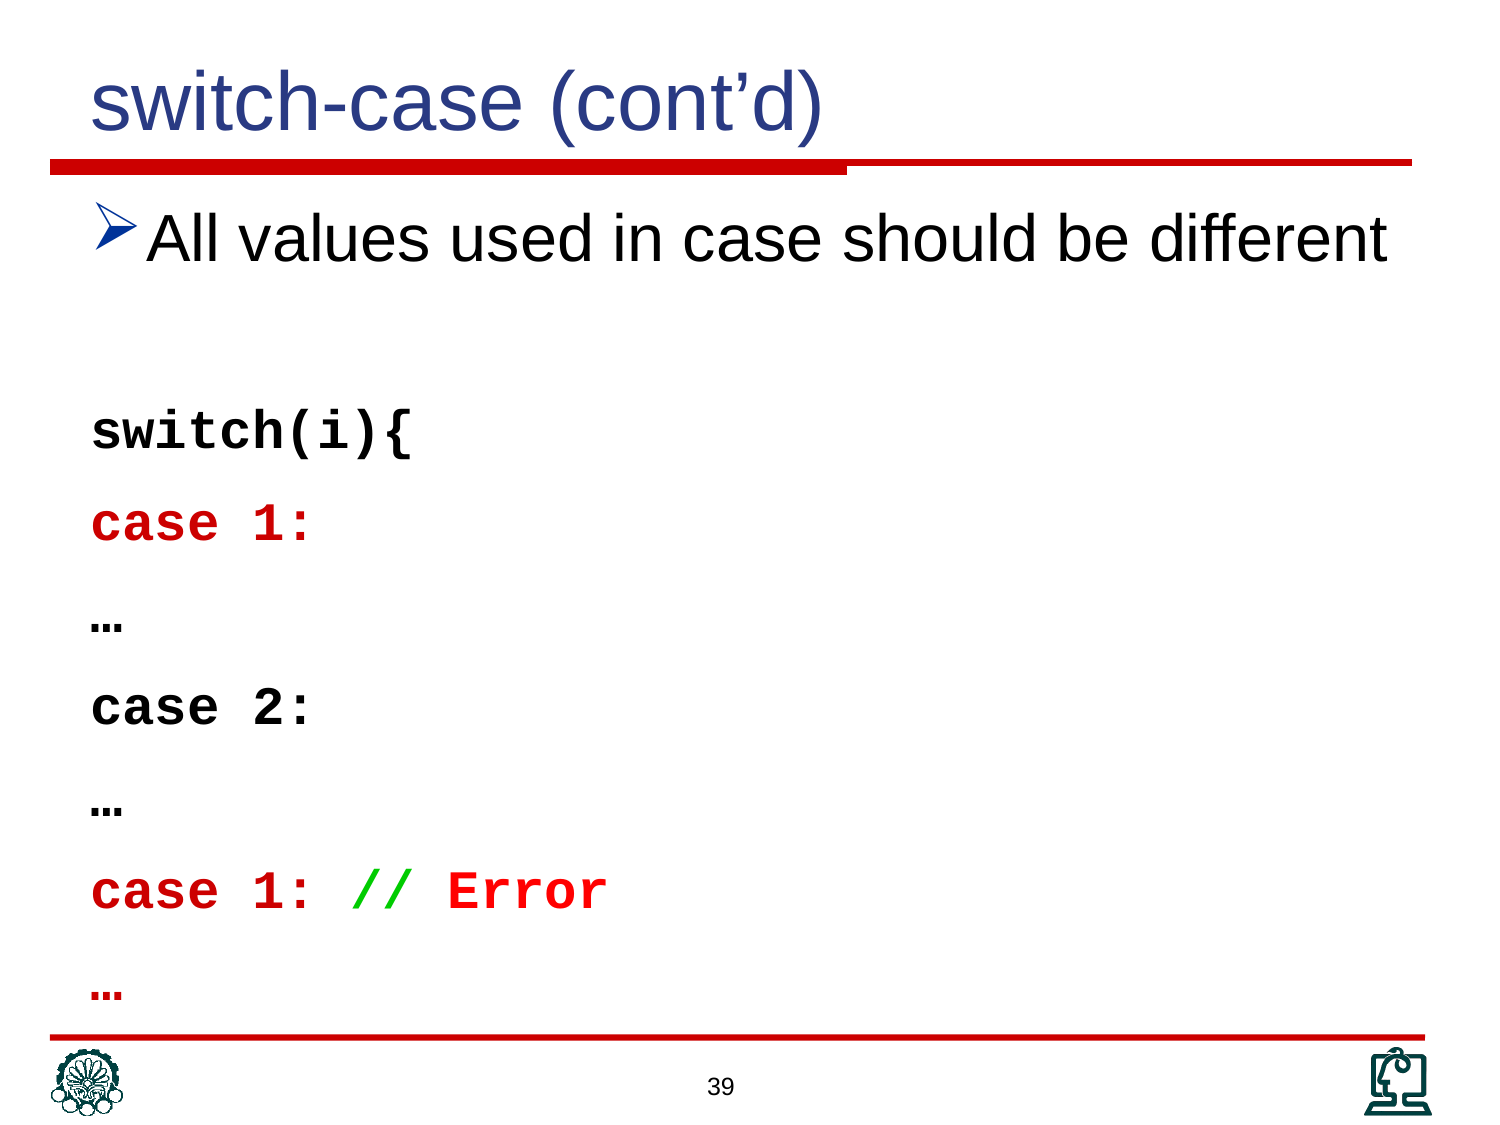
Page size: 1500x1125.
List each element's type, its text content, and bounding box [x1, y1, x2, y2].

picture [1362, 1045, 1438, 1119]
list All values used in case should be different switch(i){ case 1: … case 2: … case 1: // Error … [75, 187, 1425, 994]
picture [50, 1047, 125, 1118]
title switch-case (cont’d) [75, 24, 1425, 155]
slide_number 39 [649, 1062, 751, 1103]
